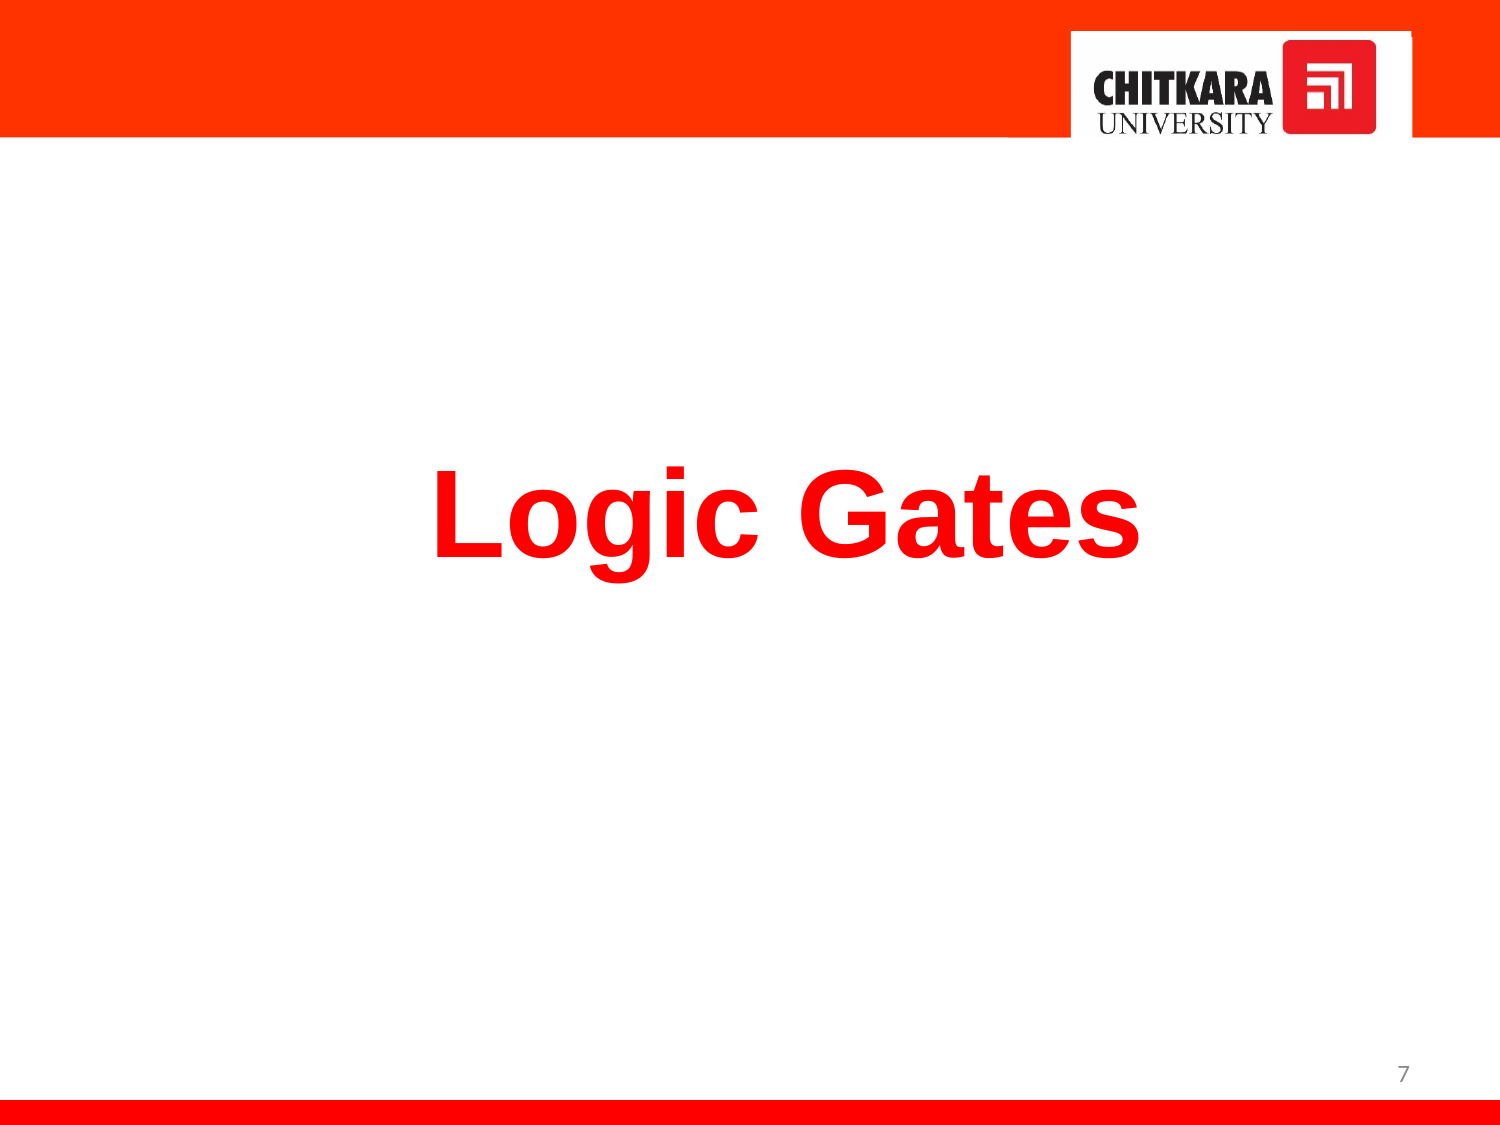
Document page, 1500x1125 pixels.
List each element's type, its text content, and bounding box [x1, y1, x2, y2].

text_box Logic Gates [412, 424, 1166, 590]
picture [1074, 37, 1391, 138]
slide_number 7 [1074, 1042, 1425, 1103]
